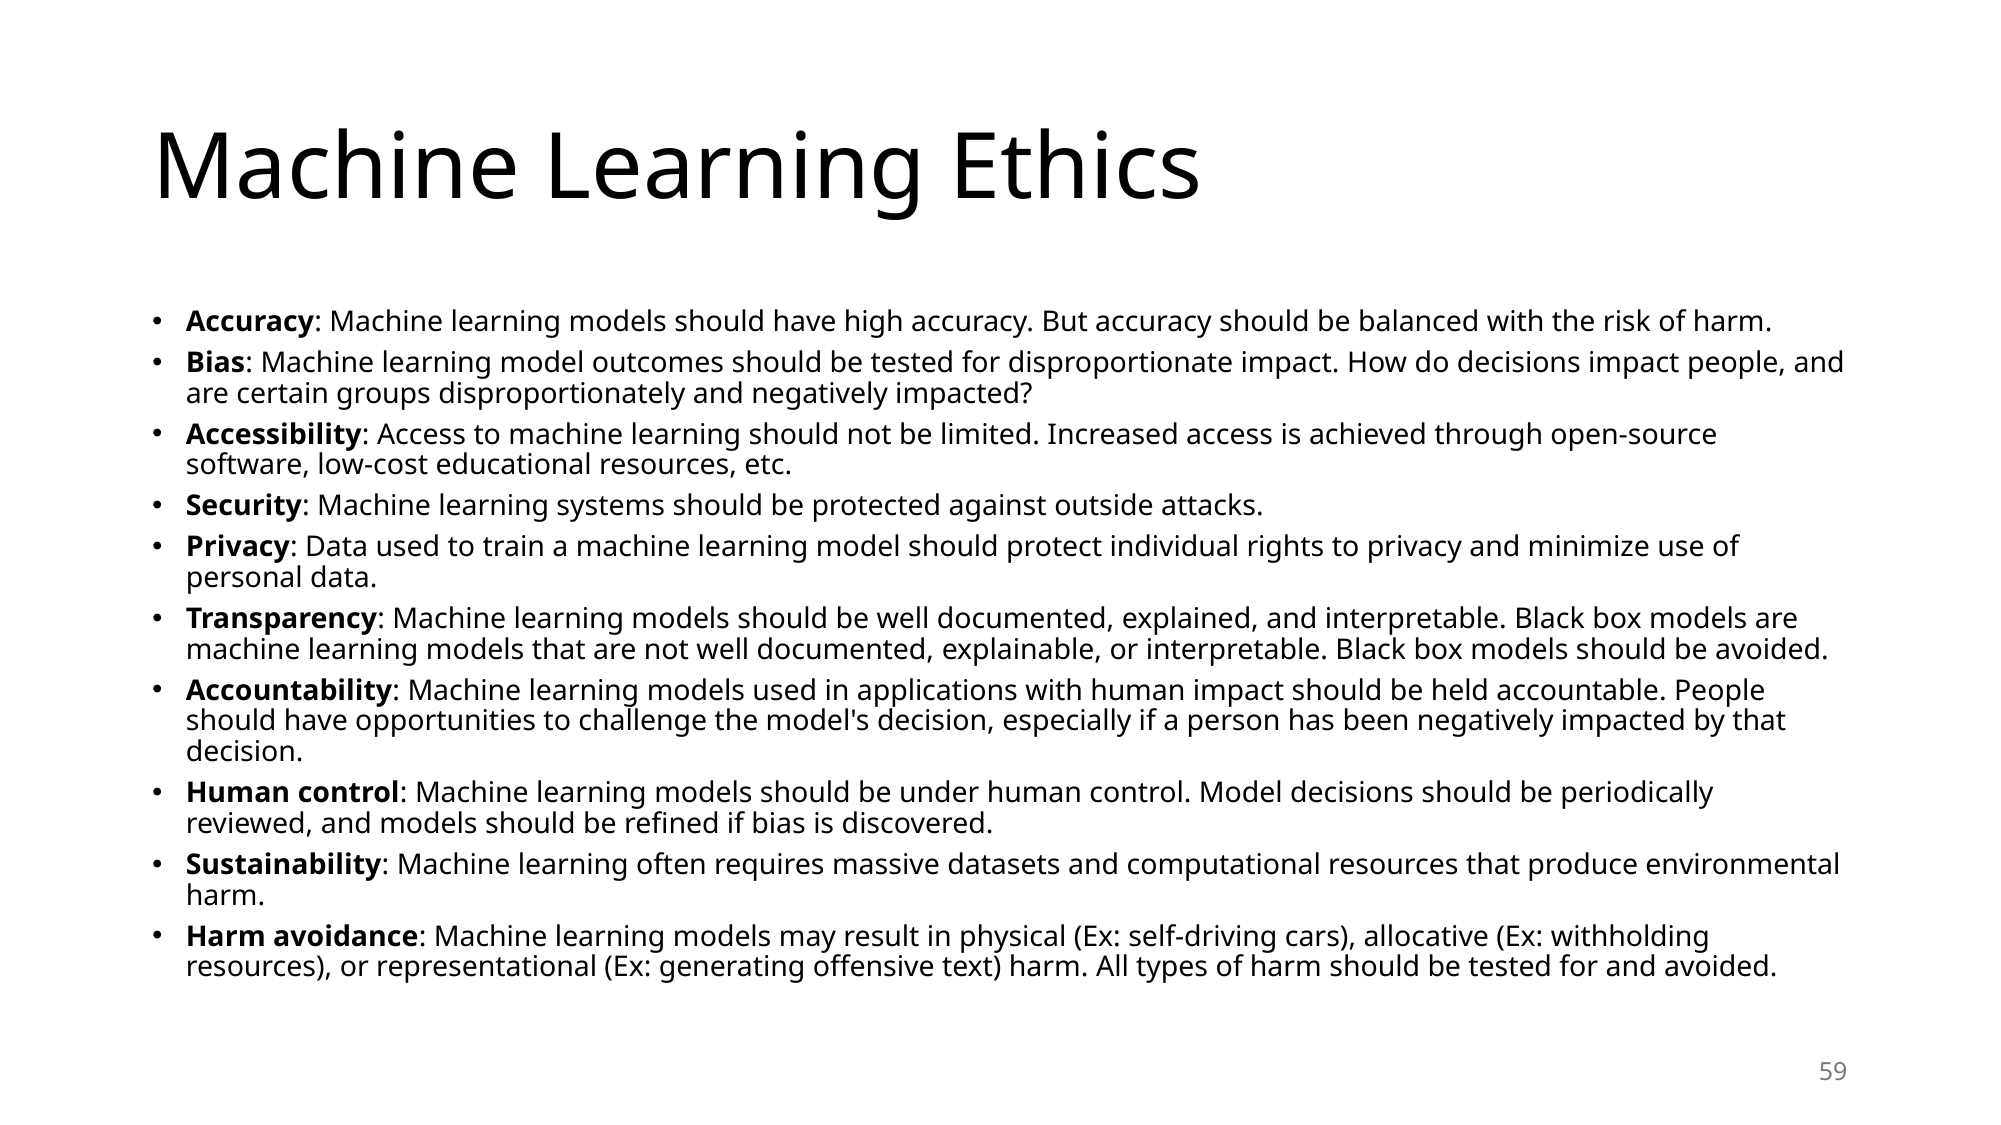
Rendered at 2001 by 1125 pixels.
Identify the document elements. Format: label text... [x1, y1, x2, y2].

slide_number 59 [1412, 1042, 1863, 1103]
list Accuracy: Machine learning models should have high accuracy. But accuracy should be balanced with the risk of harm. Bias: Machine learning model outcomes should be tested for disproportionate impact. How do decisions impact people, and are certain groups disproportionately and negatively impacted? Accessibility: Access to machine learning should not be limited. Increased access is achieved through open-source software, low-cost educational resources, etc. Security: Machine learning systems should be protected against outside attacks. Privacy: Data used to train a machine learning model should protect individual rights to privacy and minimize use of personal data. Transparency: Machine learning models should be well documented, explained, and interpretable. Black box models are machine learning models that are not well documented, explainable, or interpretable. Black box models should be avoided. Accountability: Machine learning models used in applications with human impact should be held accountable. People should have opportunities to challenge the model's decision, especially if a person has been negatively impacted by that decision. Human control: Machine learning models should be under human control. Model decisions should be periodically reviewed, and models should be refined if bias is discovered. Sustainability: Machine learning often requires massive datasets and computational resources that produce environmental harm. Harm avoidance: Machine learning models may result in physical (Ex: self-driving cars), allocative (Ex: withholding resources), or representational (Ex: generating offensive text) harm. All types of harm should be tested for and avoided. [137, 299, 1863, 1014]
title Machine Learning Ethics [137, 59, 1863, 278]
